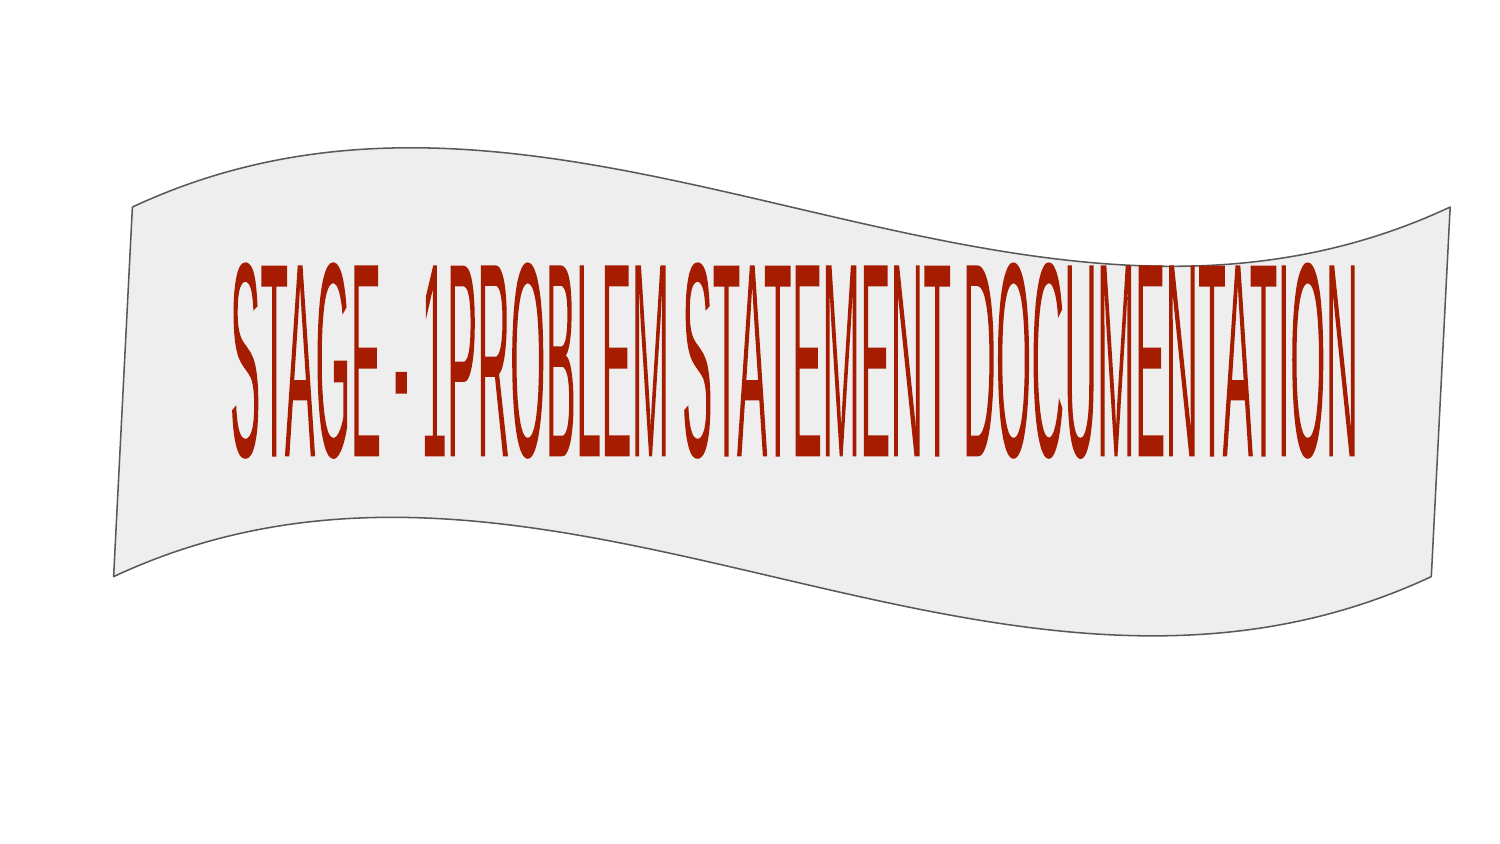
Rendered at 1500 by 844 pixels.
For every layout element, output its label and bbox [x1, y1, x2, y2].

text_box [113, 147, 1451, 636]
